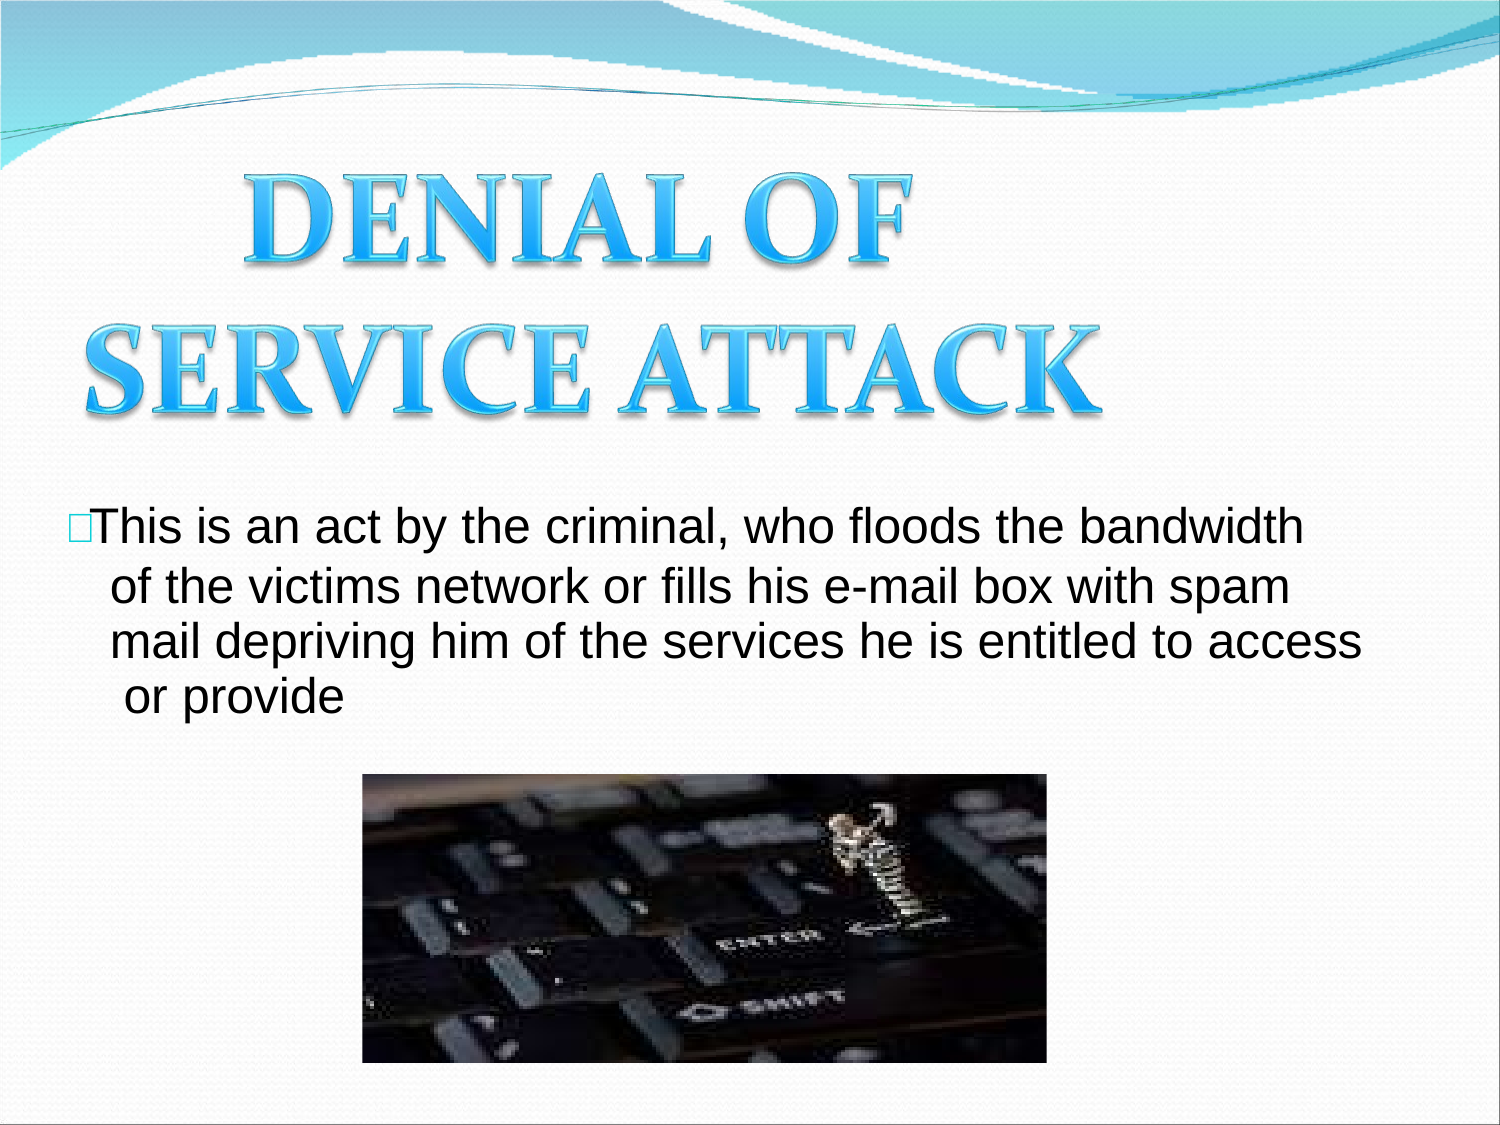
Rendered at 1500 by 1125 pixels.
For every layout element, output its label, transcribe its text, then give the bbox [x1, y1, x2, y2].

text_box [362, 774, 1047, 1063]
text_box [0, 103, 1186, 460]
text_box  This is an act by the criminal, who floods the bandwidth of the victims network or fills his e-mail box with spam mail depriving him of the services he is entitled to access or provide [62, 475, 1371, 725]
picture [0, 0, 1500, 1125]
